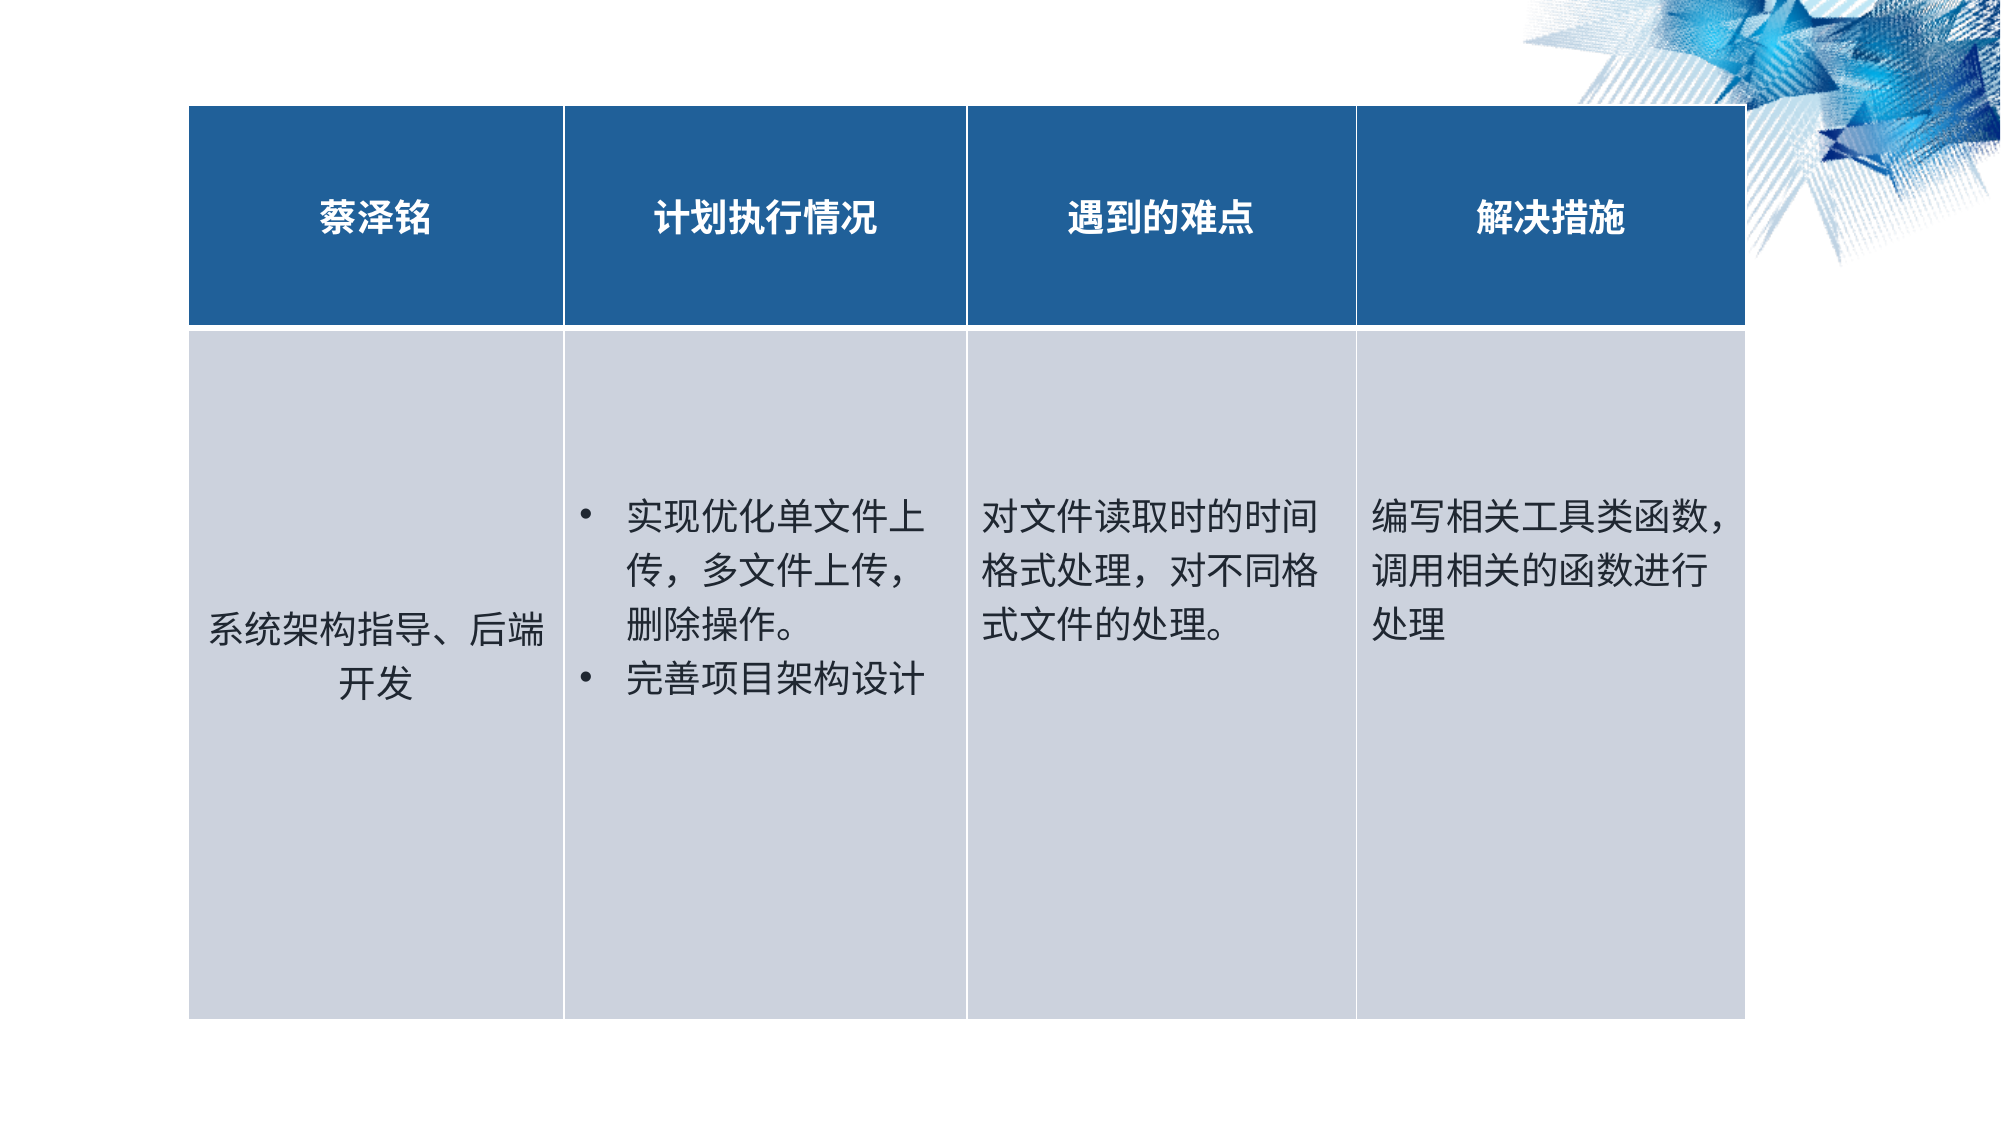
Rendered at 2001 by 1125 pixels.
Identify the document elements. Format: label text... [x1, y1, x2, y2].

picture [1316, 0, 2001, 497]
table_cell 对文件读取时的时间格式处理，对不同格式文件的处理。 [968, 331, 1356, 1019]
table_header 蔡泽铭 [189, 106, 563, 325]
table_cell 系统架构指导、后端开发 [189, 331, 563, 1019]
table_cell 实现优化单文件上传，多文件上传，删除操作。 完善项目架构设计 [565, 331, 966, 1019]
table_header 遇到的难点 [968, 106, 1356, 325]
table_header 解决措施 [1357, 106, 1745, 325]
table_header 计划执行情况 [565, 106, 966, 325]
table_cell 编写相关工具类函数，调用相关的函数进行处理 [1357, 331, 1745, 1019]
